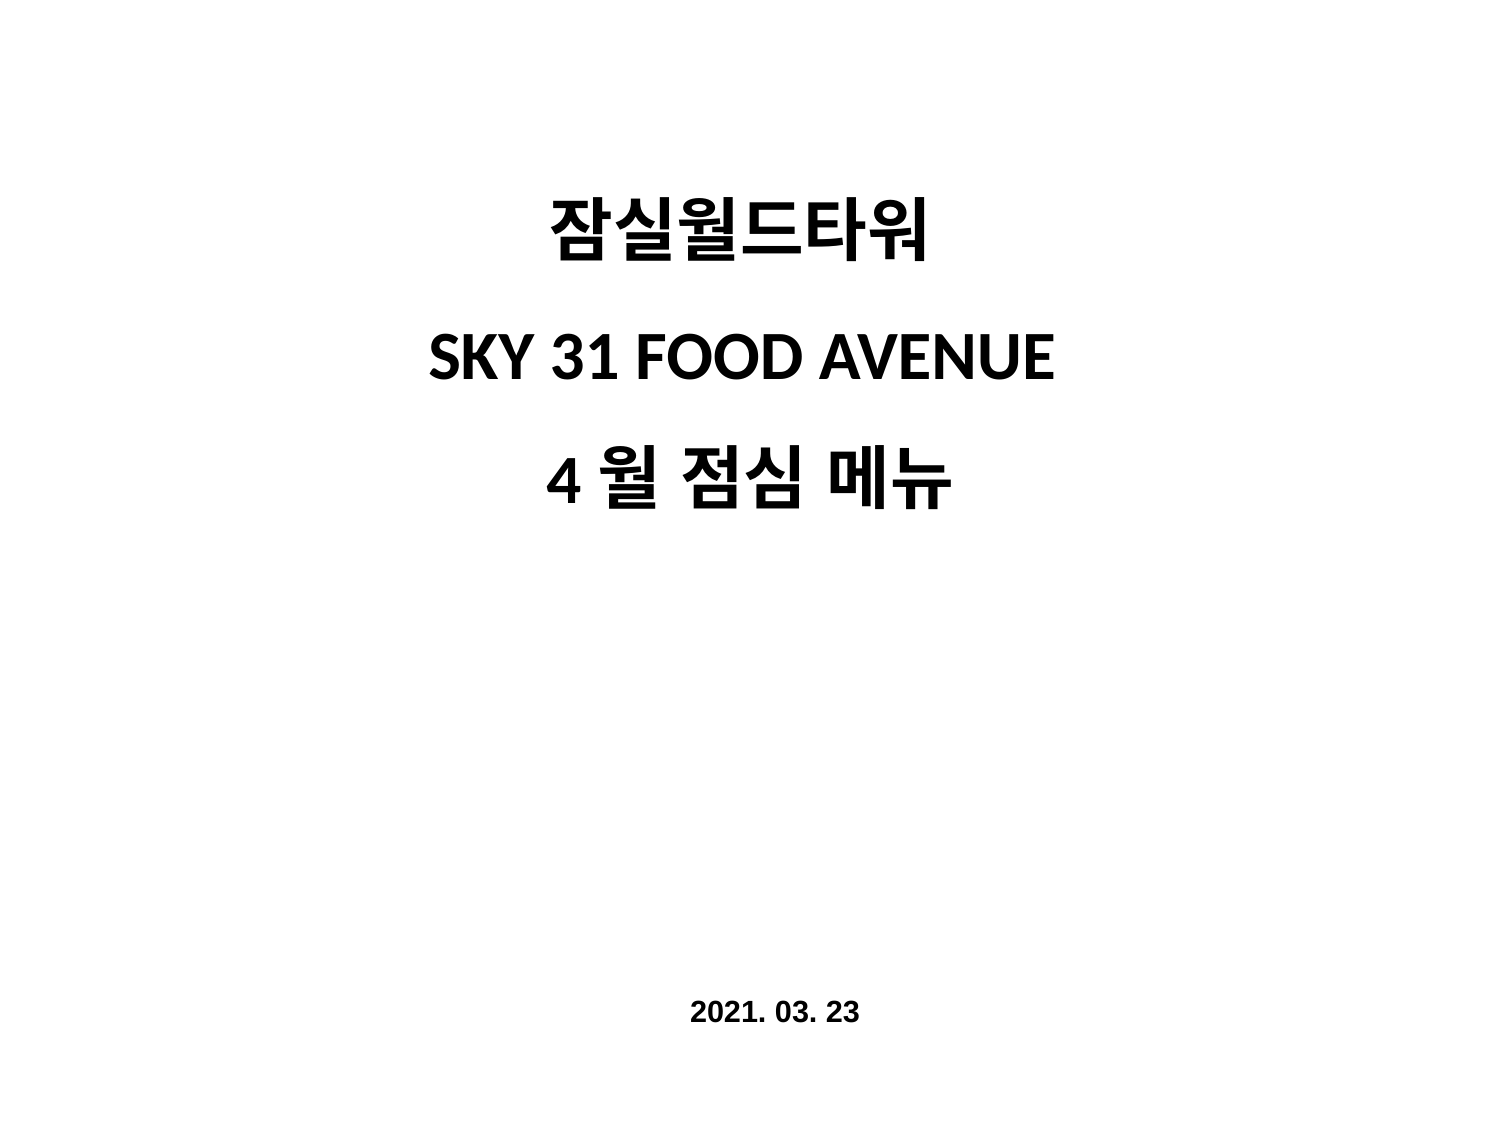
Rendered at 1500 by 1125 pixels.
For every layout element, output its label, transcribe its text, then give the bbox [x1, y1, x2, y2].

text_box 2021. 03. 23 [137, 966, 1413, 1037]
title 잠실월드타워 SKY 31 FOOD AVENUE 4월 점심 메뉴 [112, 135, 1388, 527]
